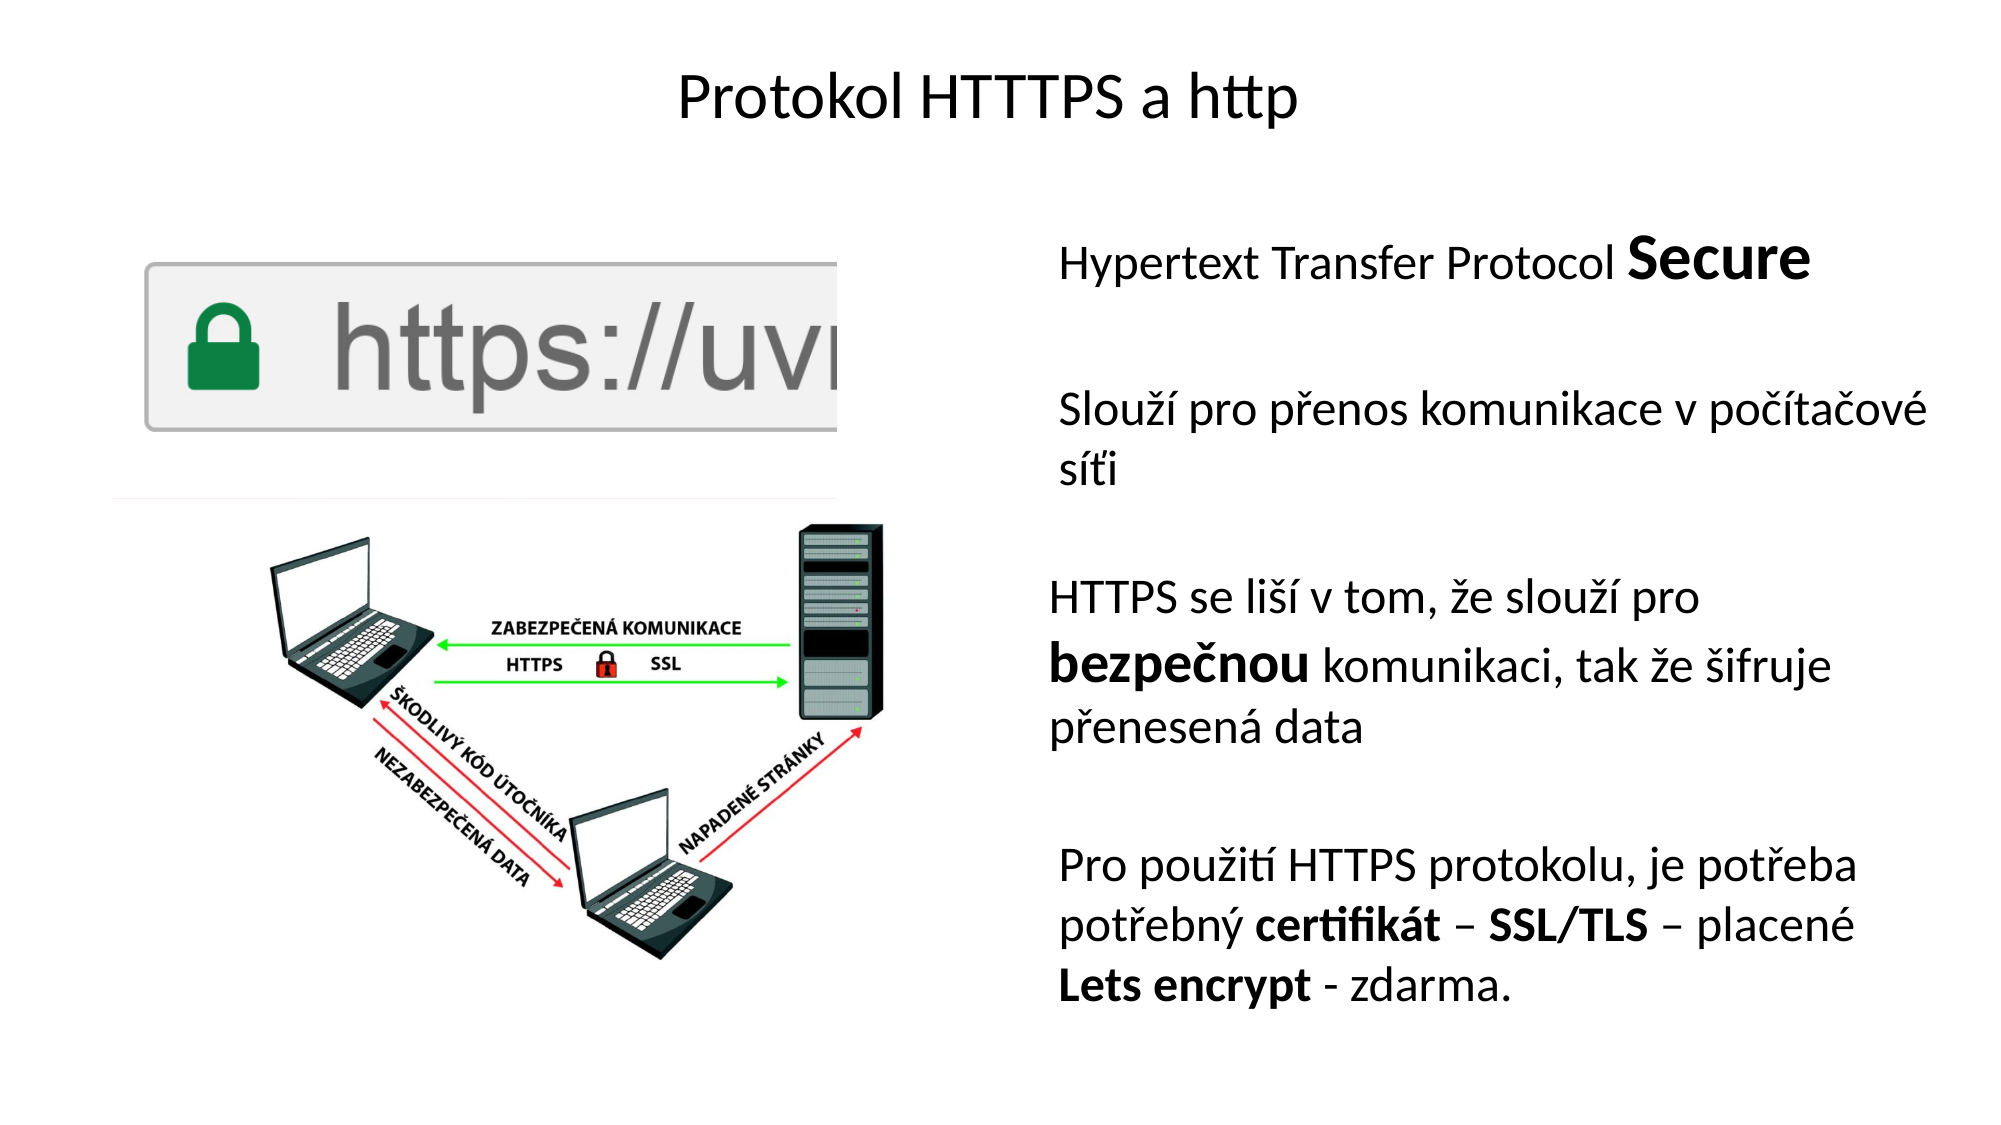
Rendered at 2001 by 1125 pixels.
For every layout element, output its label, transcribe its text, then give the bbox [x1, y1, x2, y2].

picture [113, 196, 913, 979]
text_box HTTPS se liší v tom, že slouží pro bezpečnou komunikaci, tak že šifruje přenesená data [1034, 556, 1919, 761]
text_box Hypertext Transfer Protocol Secure [1043, 205, 1929, 301]
text_box Slouží pro přenos komunikace v počítačové síťi [1043, 367, 1981, 548]
text_box Protokol HTTTPS a http [546, 44, 1431, 139]
text_box Pro použití HTTPS protokolu, je potřeba potřebný certifikát – SSL/TLS – placené Lets encrypt - zdarma. [1043, 823, 1929, 1019]
